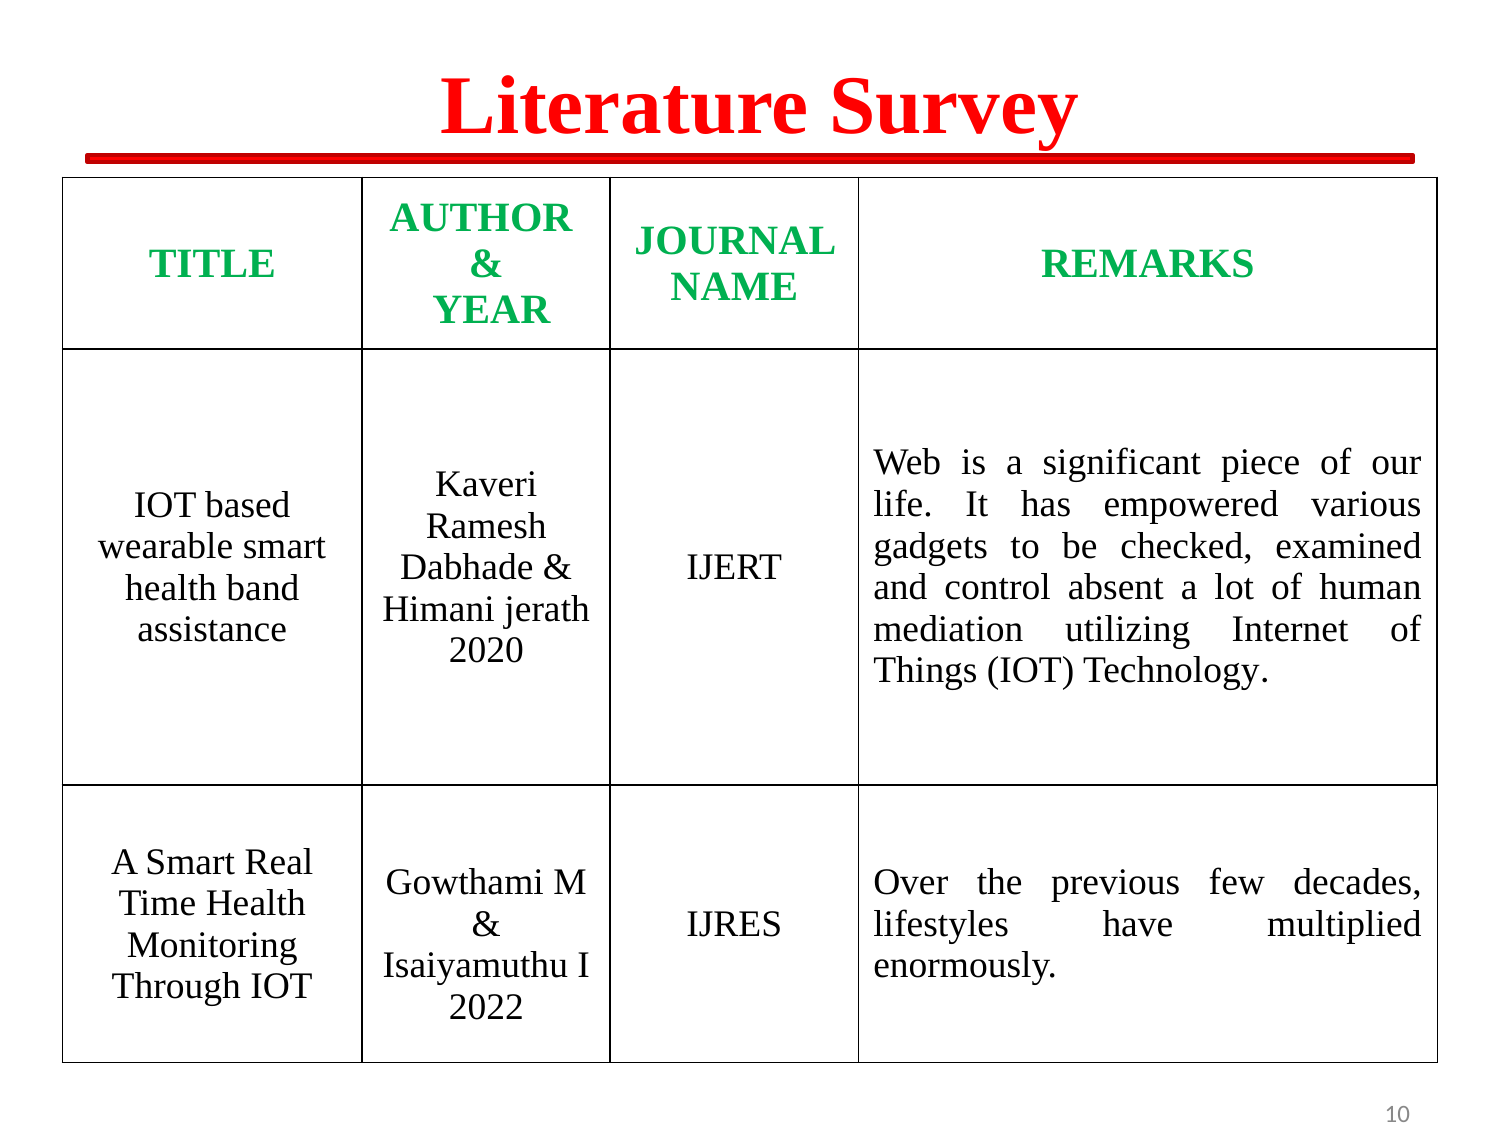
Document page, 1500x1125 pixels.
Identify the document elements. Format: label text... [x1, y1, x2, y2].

title Literature Survey [74, 0, 1426, 177]
list [74, 187, 1500, 1125]
table_header Gowthami M & Isaiyamuthu I 2022 [363, 786, 609, 1062]
table_header Over the previous few decades, lifestyles have multiplied enormously. [859, 786, 1437, 1062]
table_cell Web is a significant piece of our life. It has empowered various gadgets to be checked, examined and control absent a lot of human mediation utilizing Internet of Things (IOT) Technology. [859, 350, 1436, 784]
table_cell IOT based wearable smart health band assistance [63, 350, 361, 784]
table_header REMARKS [859, 178, 1436, 348]
table_cell Kaveri Ramesh Dabhade & Himani jerath 2020 [363, 350, 609, 784]
table_cell IJERT [611, 350, 858, 784]
table_header JOURNAL NAME [611, 178, 858, 348]
table_header AUTHOR & YEAR [363, 178, 609, 348]
slide_number 10 [1074, 1100, 1425, 1125]
table_header TITLE [63, 178, 361, 348]
table_header A Smart Real Time Health Monitoring Through IOT [63, 786, 361, 1062]
table_header IJRES [611, 786, 858, 1062]
